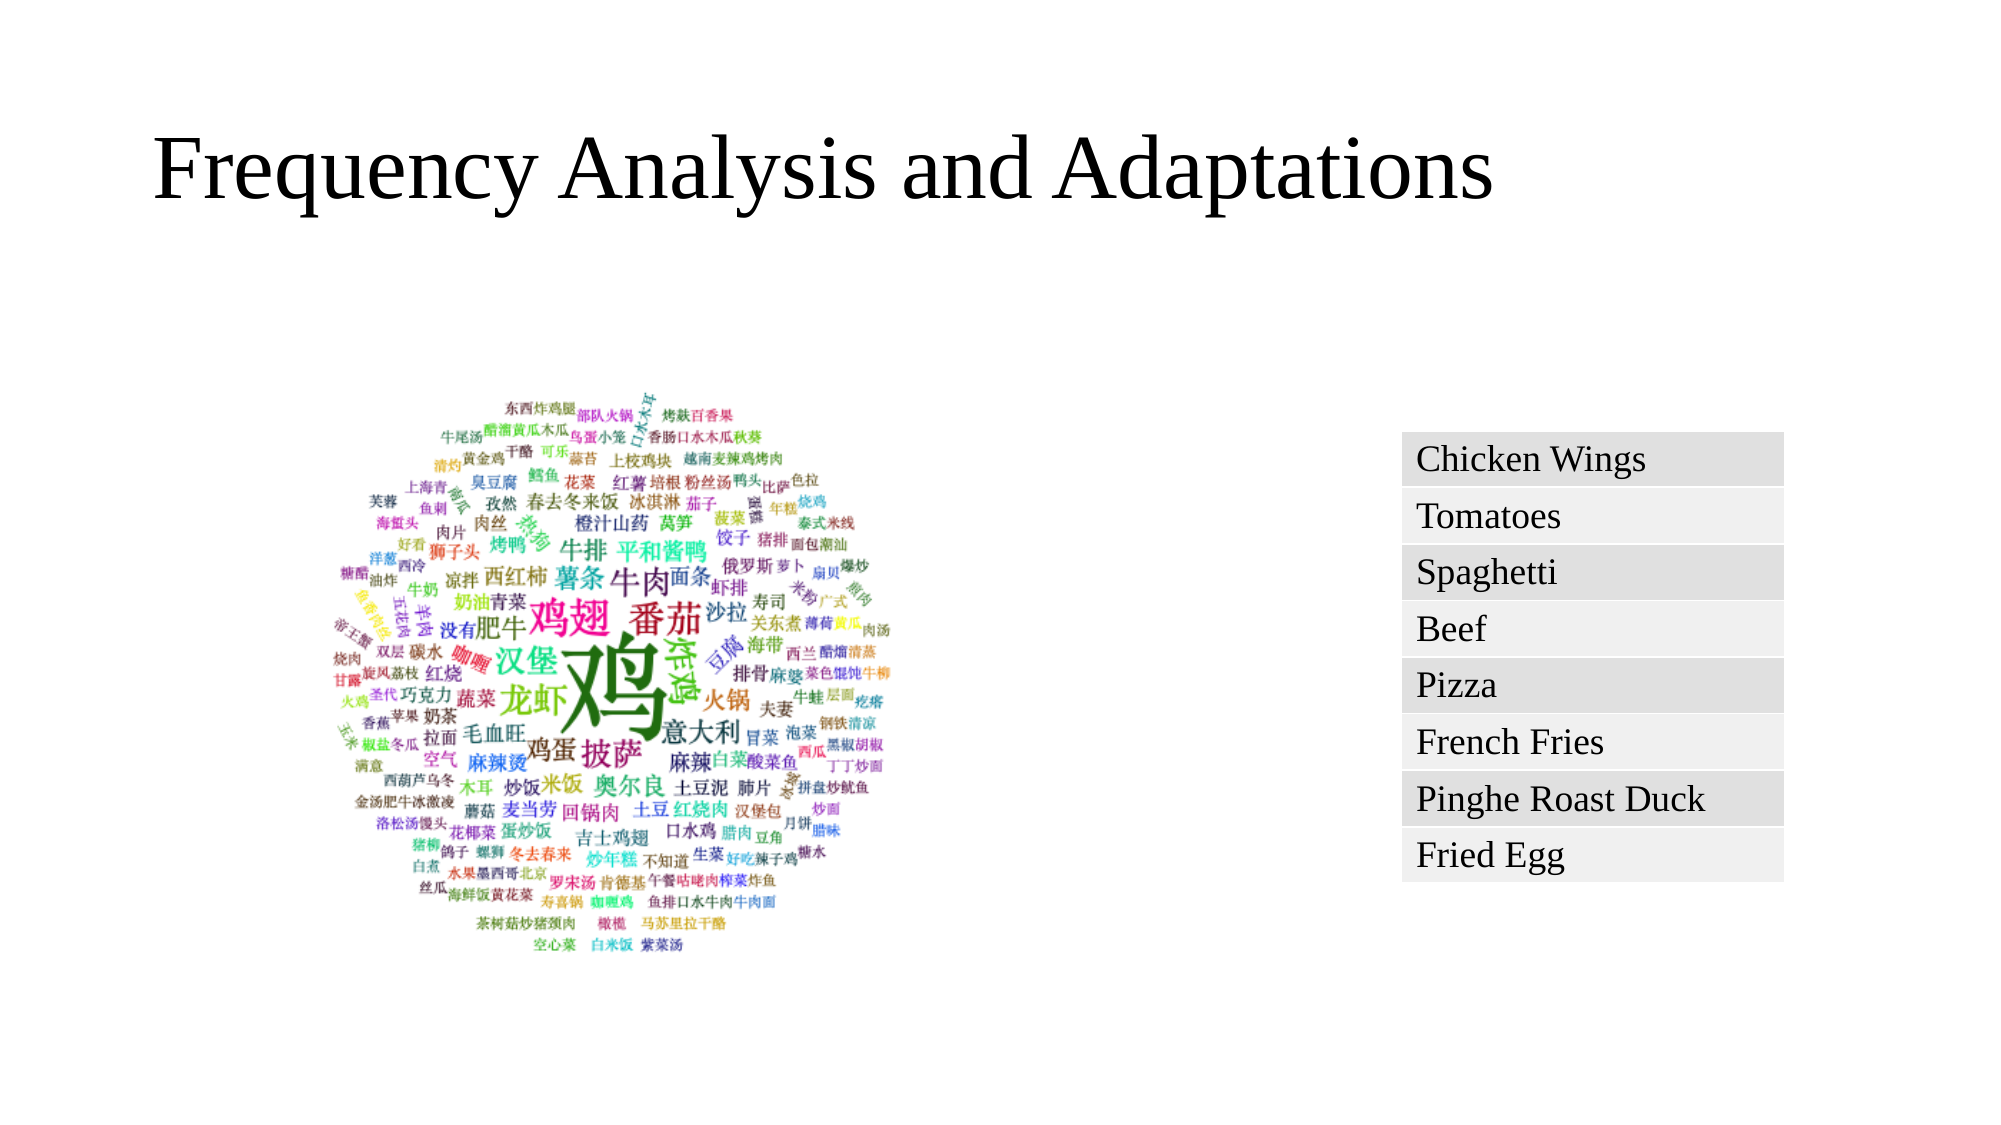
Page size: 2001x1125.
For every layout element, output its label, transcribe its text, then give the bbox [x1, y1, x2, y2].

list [69, 313, 1155, 1028]
table_header Chicken Wings [1402, 432, 1784, 486]
table_cell Fried Egg [1402, 828, 1784, 882]
title Frequency Analysis and Adaptations [137, 59, 1863, 278]
table_cell French Fries [1402, 714, 1784, 769]
table_cell Pinghe Roast Duck [1402, 771, 1784, 826]
table_cell Tomatoes [1402, 488, 1784, 543]
table_cell Pizza [1402, 658, 1784, 713]
table_cell Beef [1402, 601, 1784, 656]
table_cell Spaghetti [1402, 545, 1784, 600]
